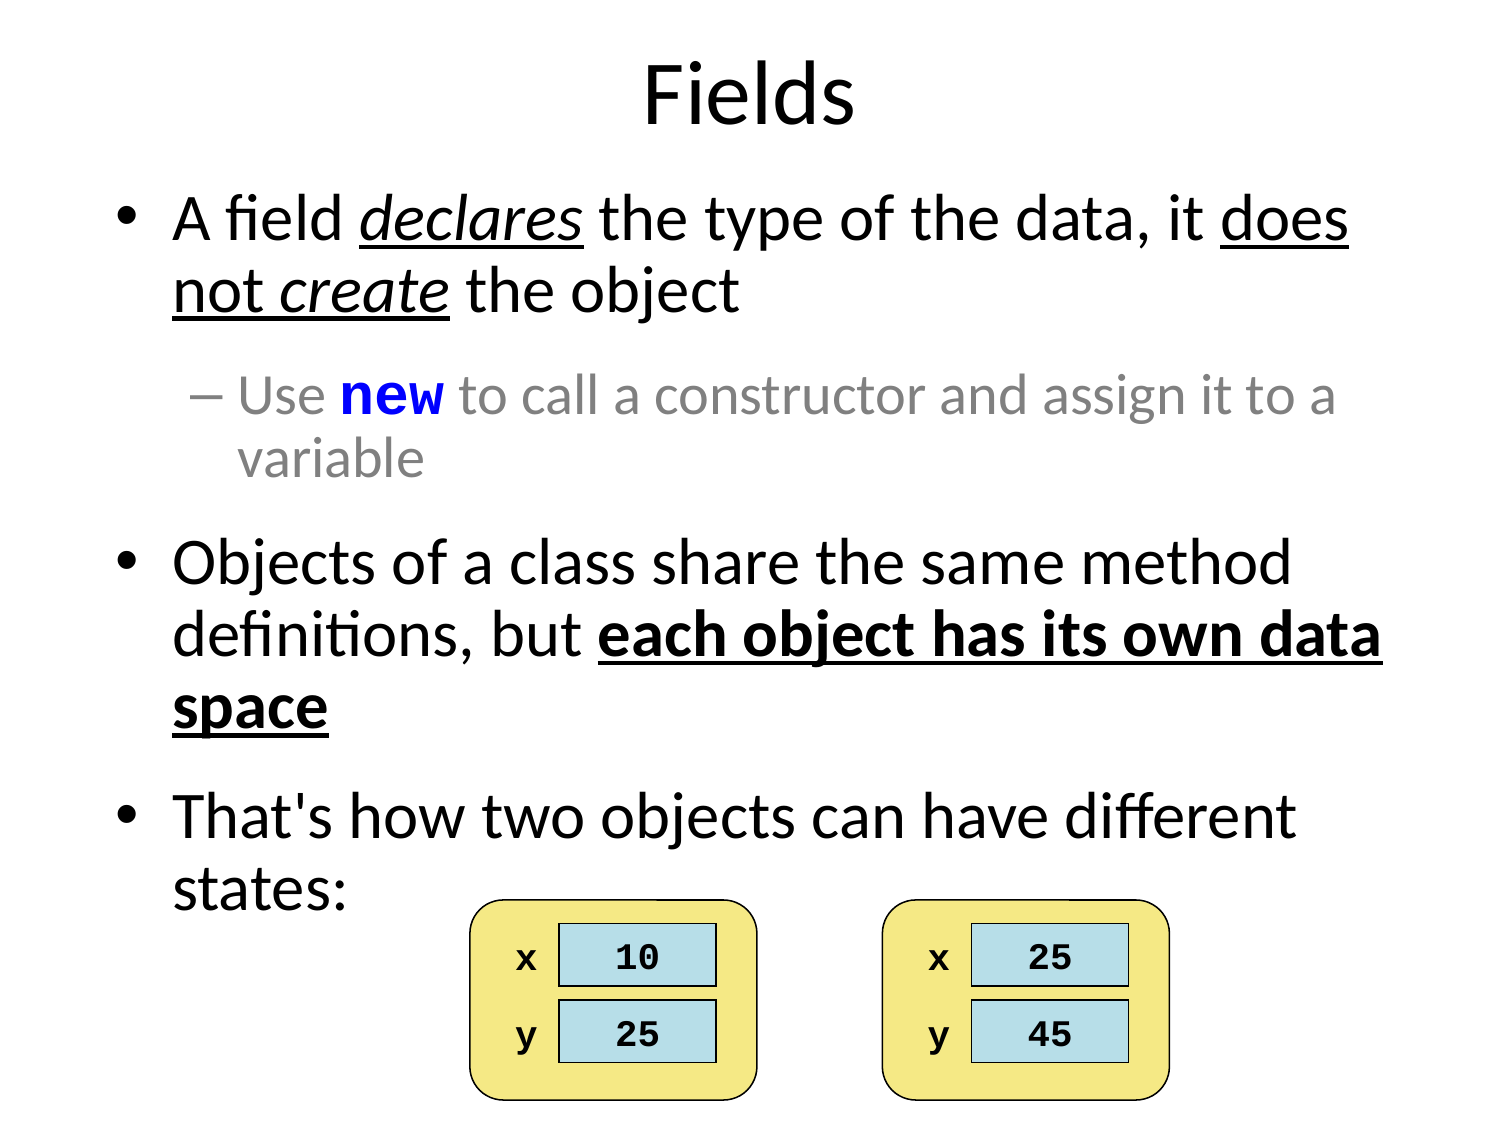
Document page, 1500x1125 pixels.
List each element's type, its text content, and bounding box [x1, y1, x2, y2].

list A field declares the type of the data, it does not create the object Use new to call a constructor and assign it to a variable Objects of a class share the same method definitions, but each object has its own data space That's how two objects can have different states: [100, 174, 1408, 957]
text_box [882, 899, 1170, 1101]
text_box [469, 899, 758, 1101]
title Fields [75, 0, 1425, 175]
